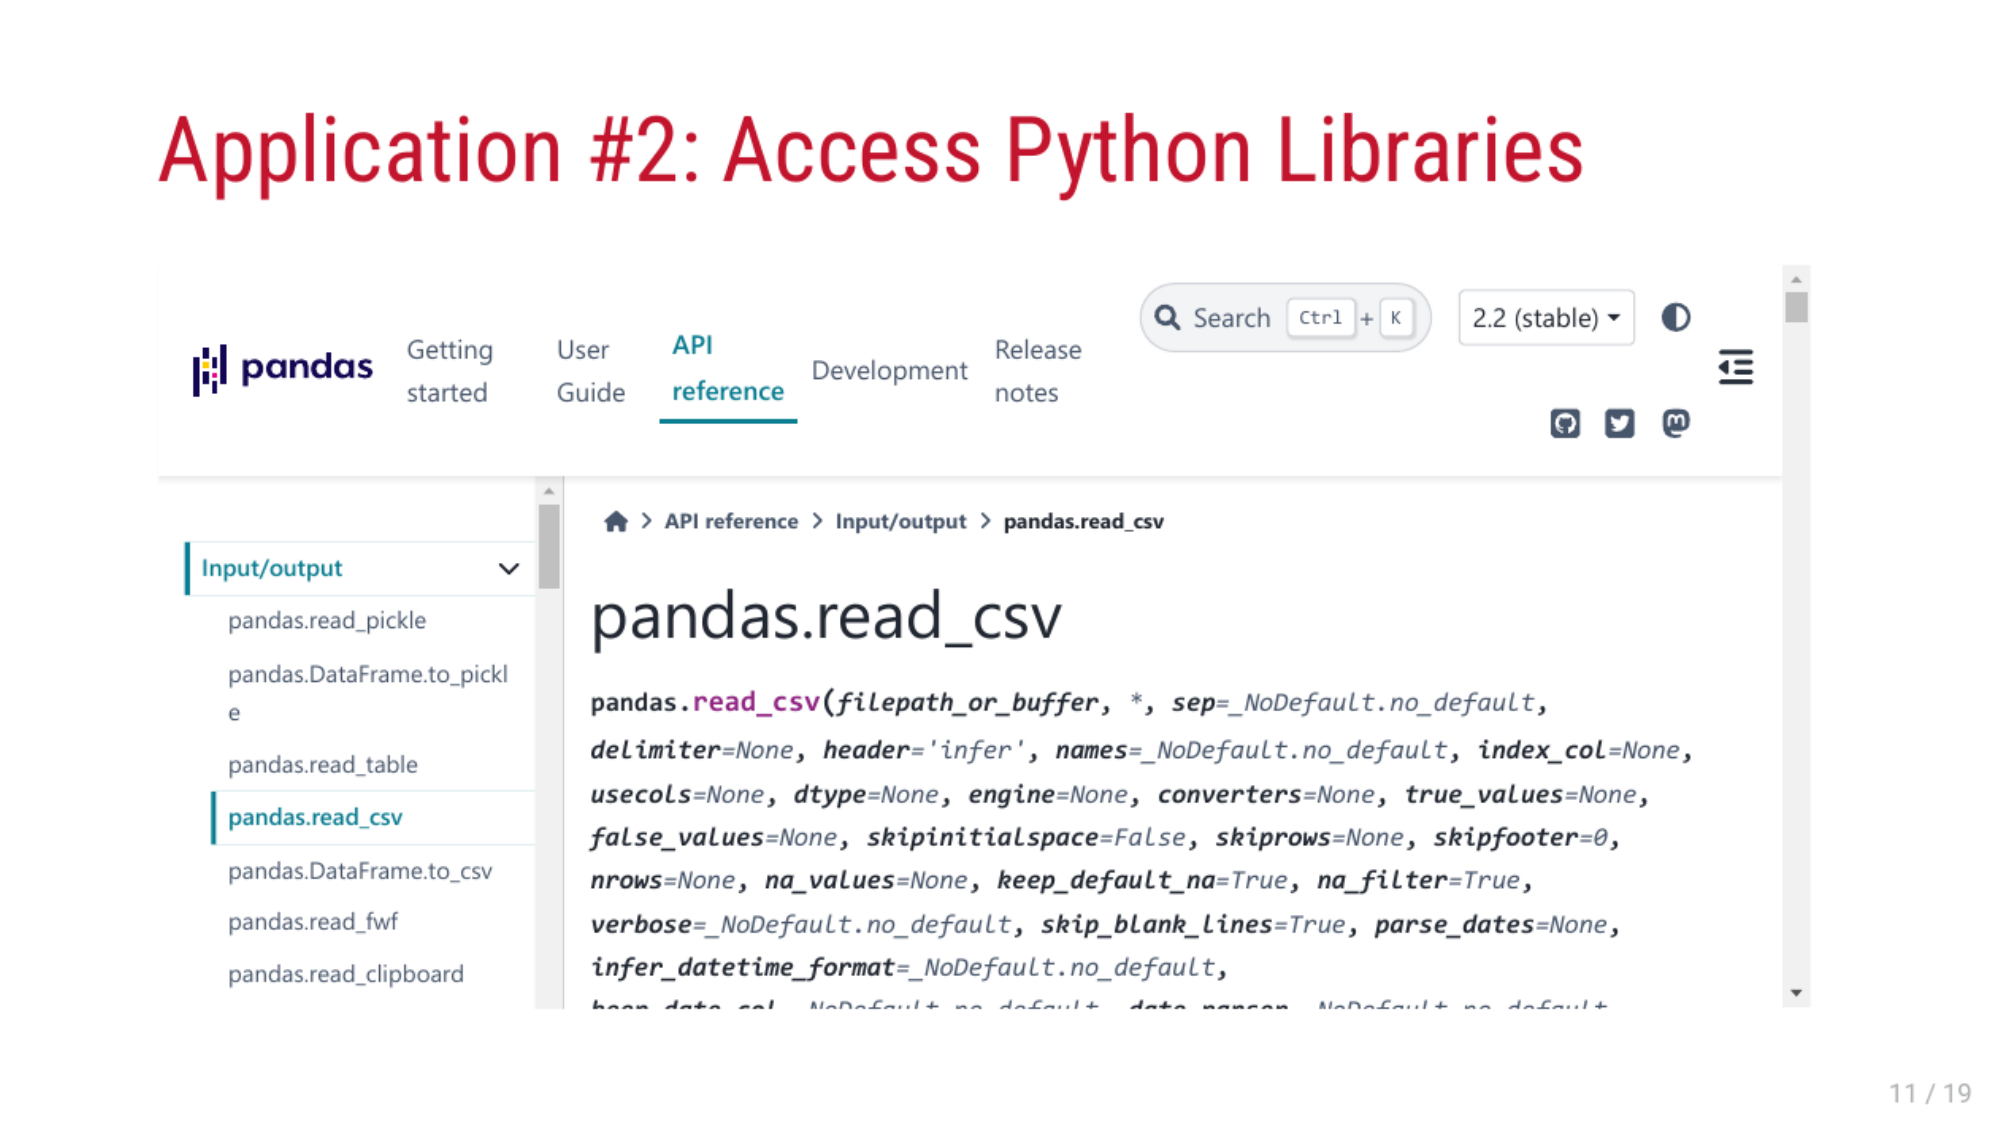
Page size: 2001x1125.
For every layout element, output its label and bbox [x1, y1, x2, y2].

list [0, 0, 2000, 1125]
